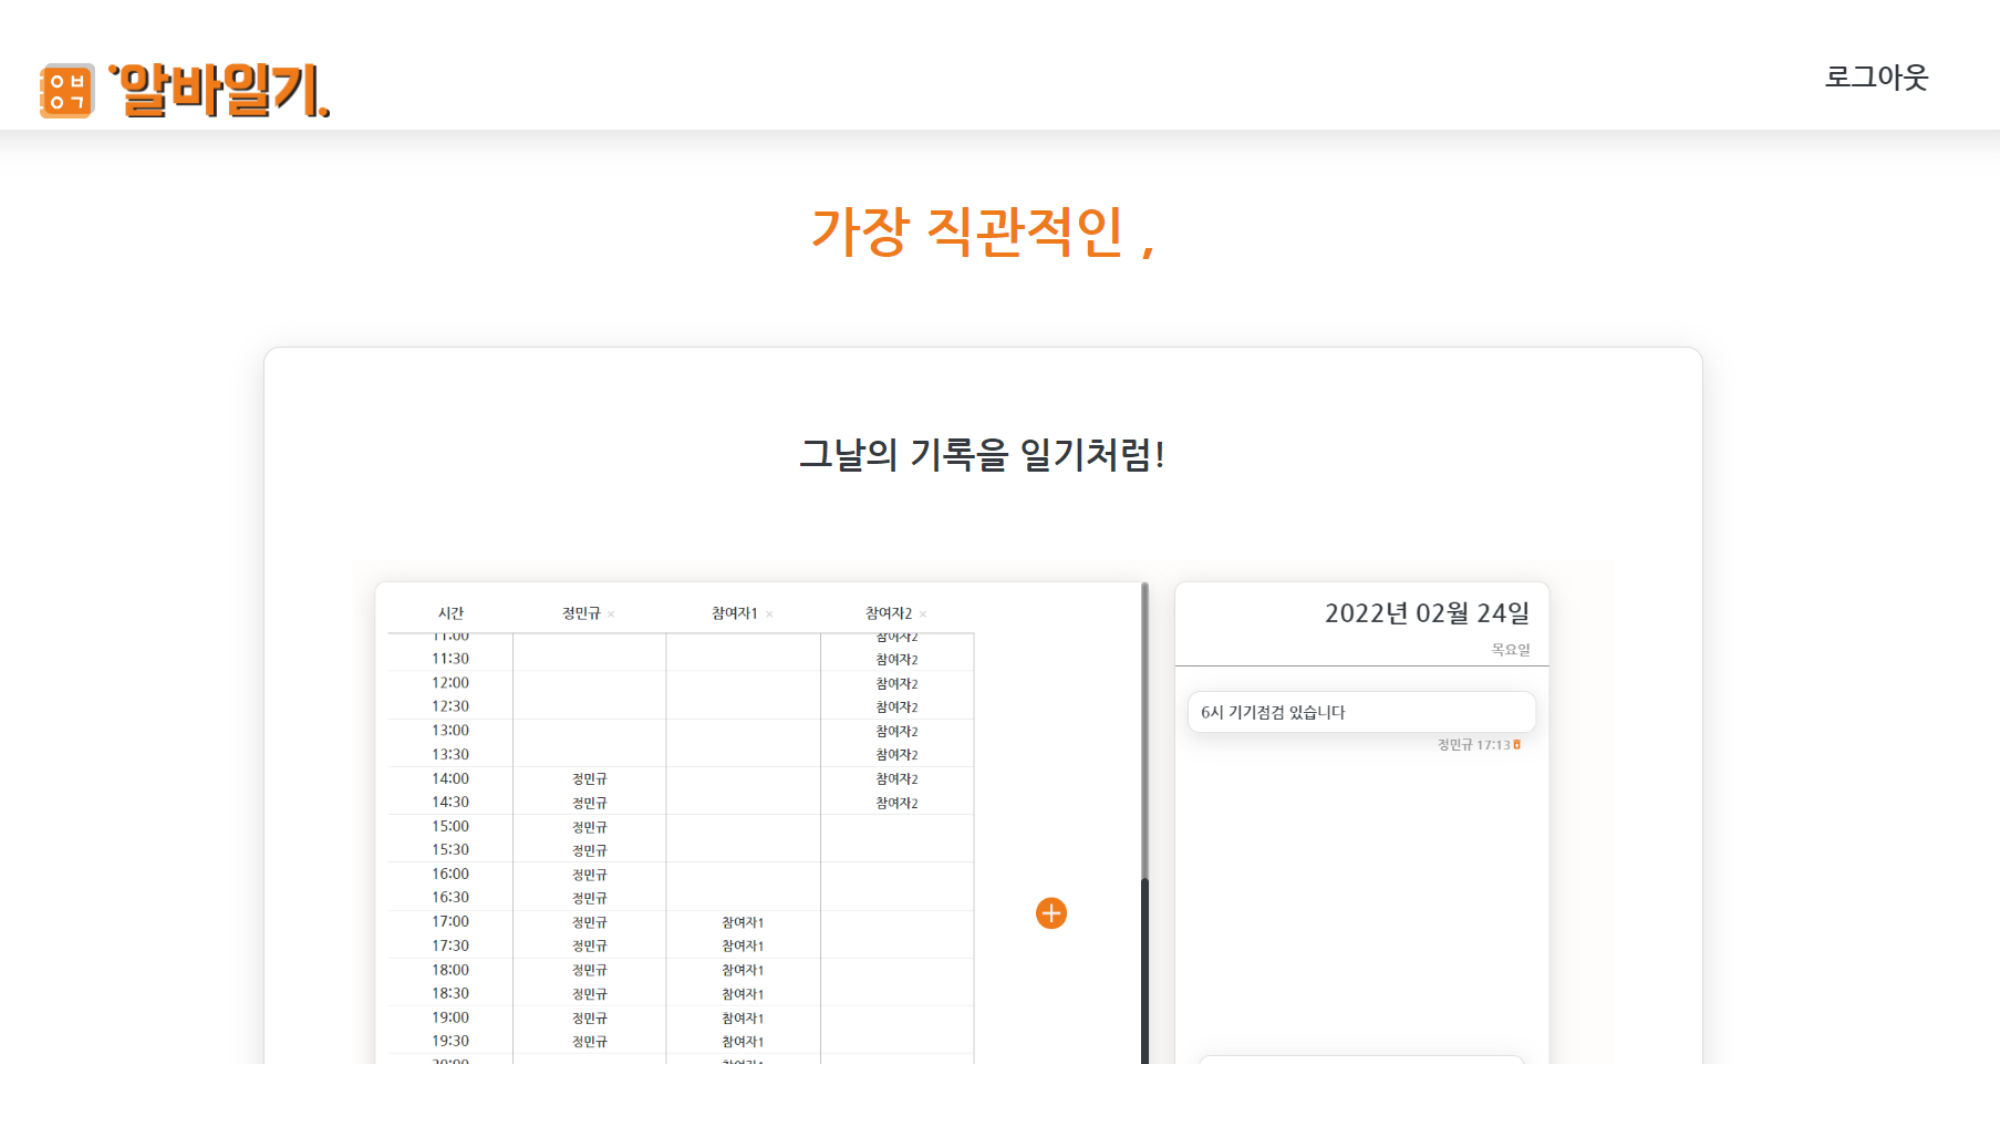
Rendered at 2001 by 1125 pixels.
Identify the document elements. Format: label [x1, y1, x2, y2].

picture [0, 61, 2000, 1064]
